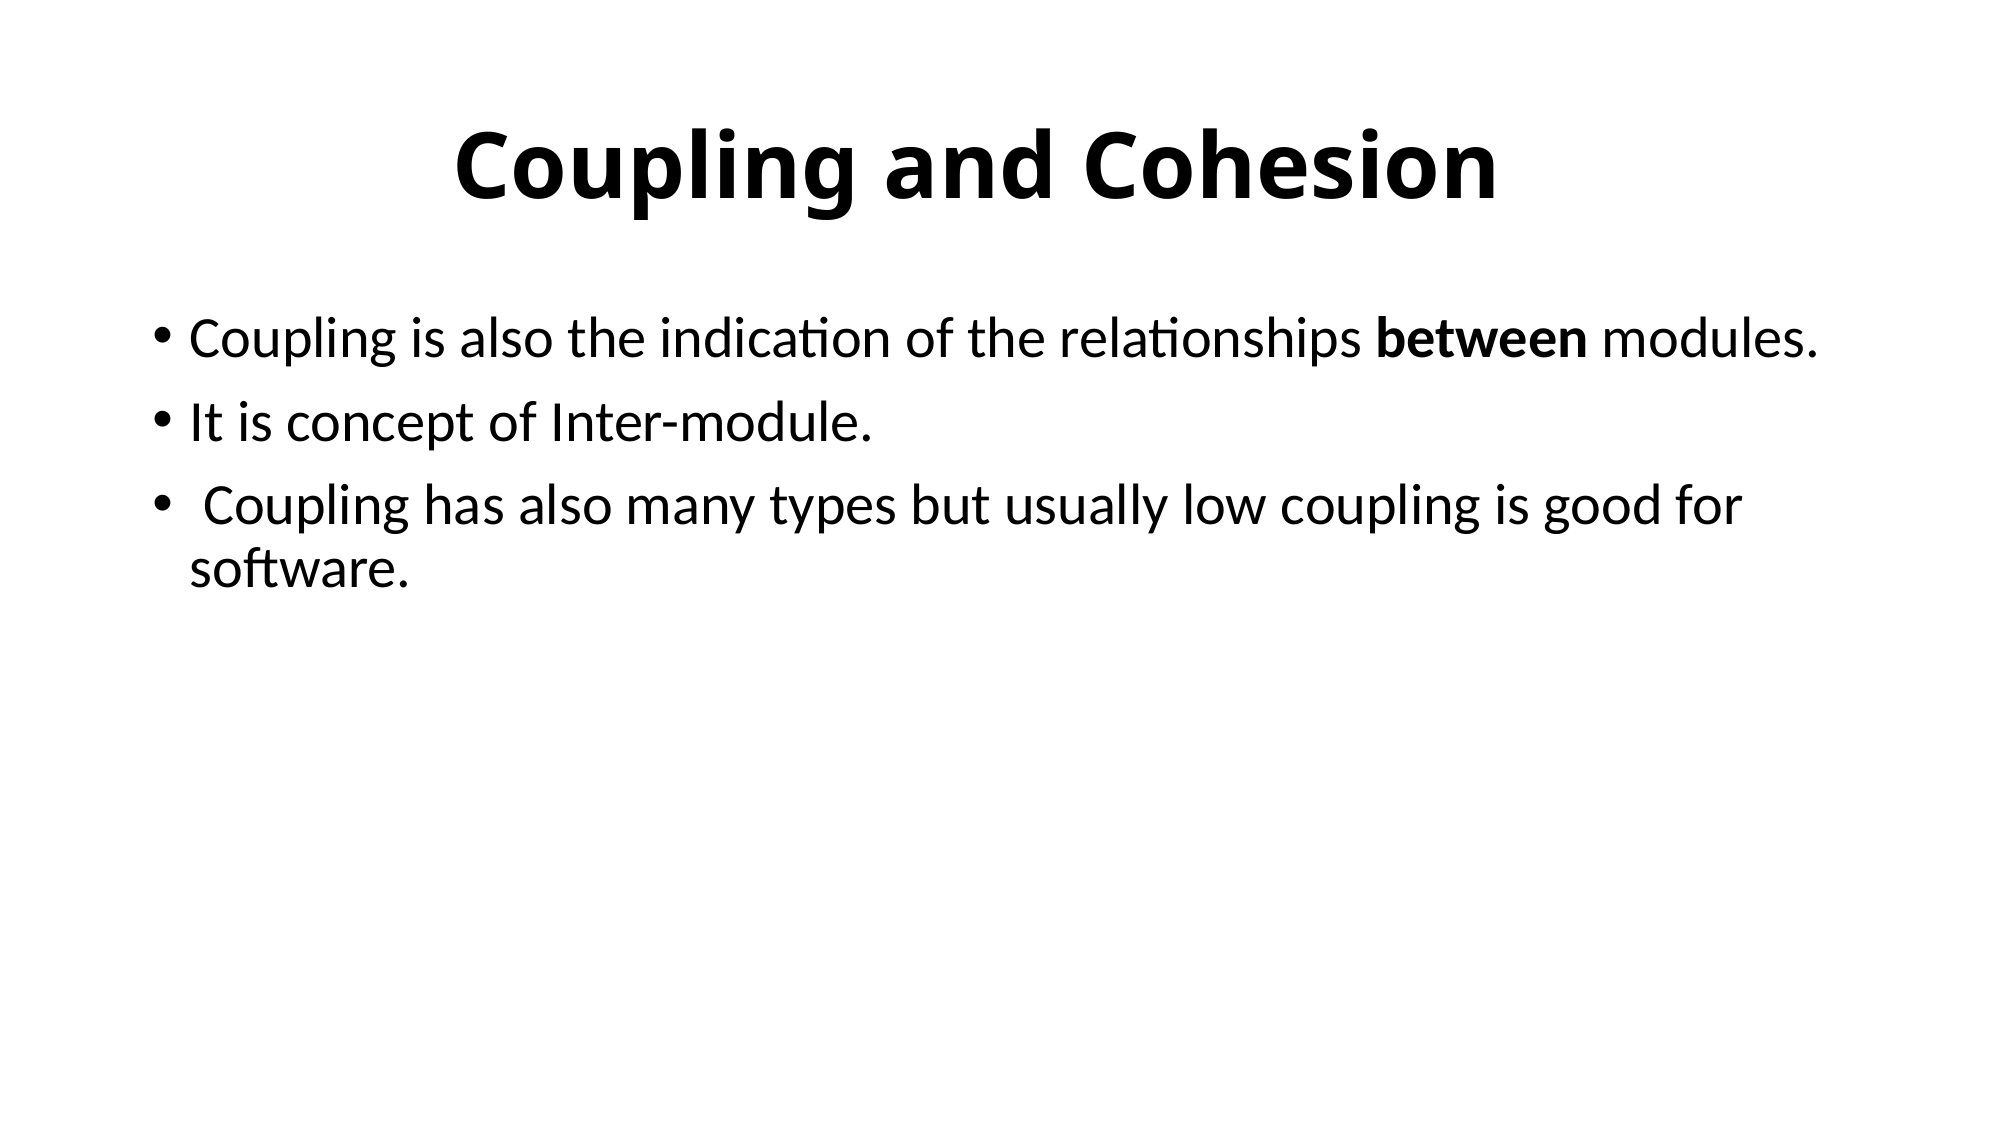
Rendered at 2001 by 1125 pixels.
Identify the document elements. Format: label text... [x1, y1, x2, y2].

title Coupling and Cohesion [137, 59, 1863, 278]
list Coupling is also the indication of the relationships between modules. It is concept of Inter-module. Coupling has also many types but usually low coupling is good for software. [137, 299, 1863, 1014]
